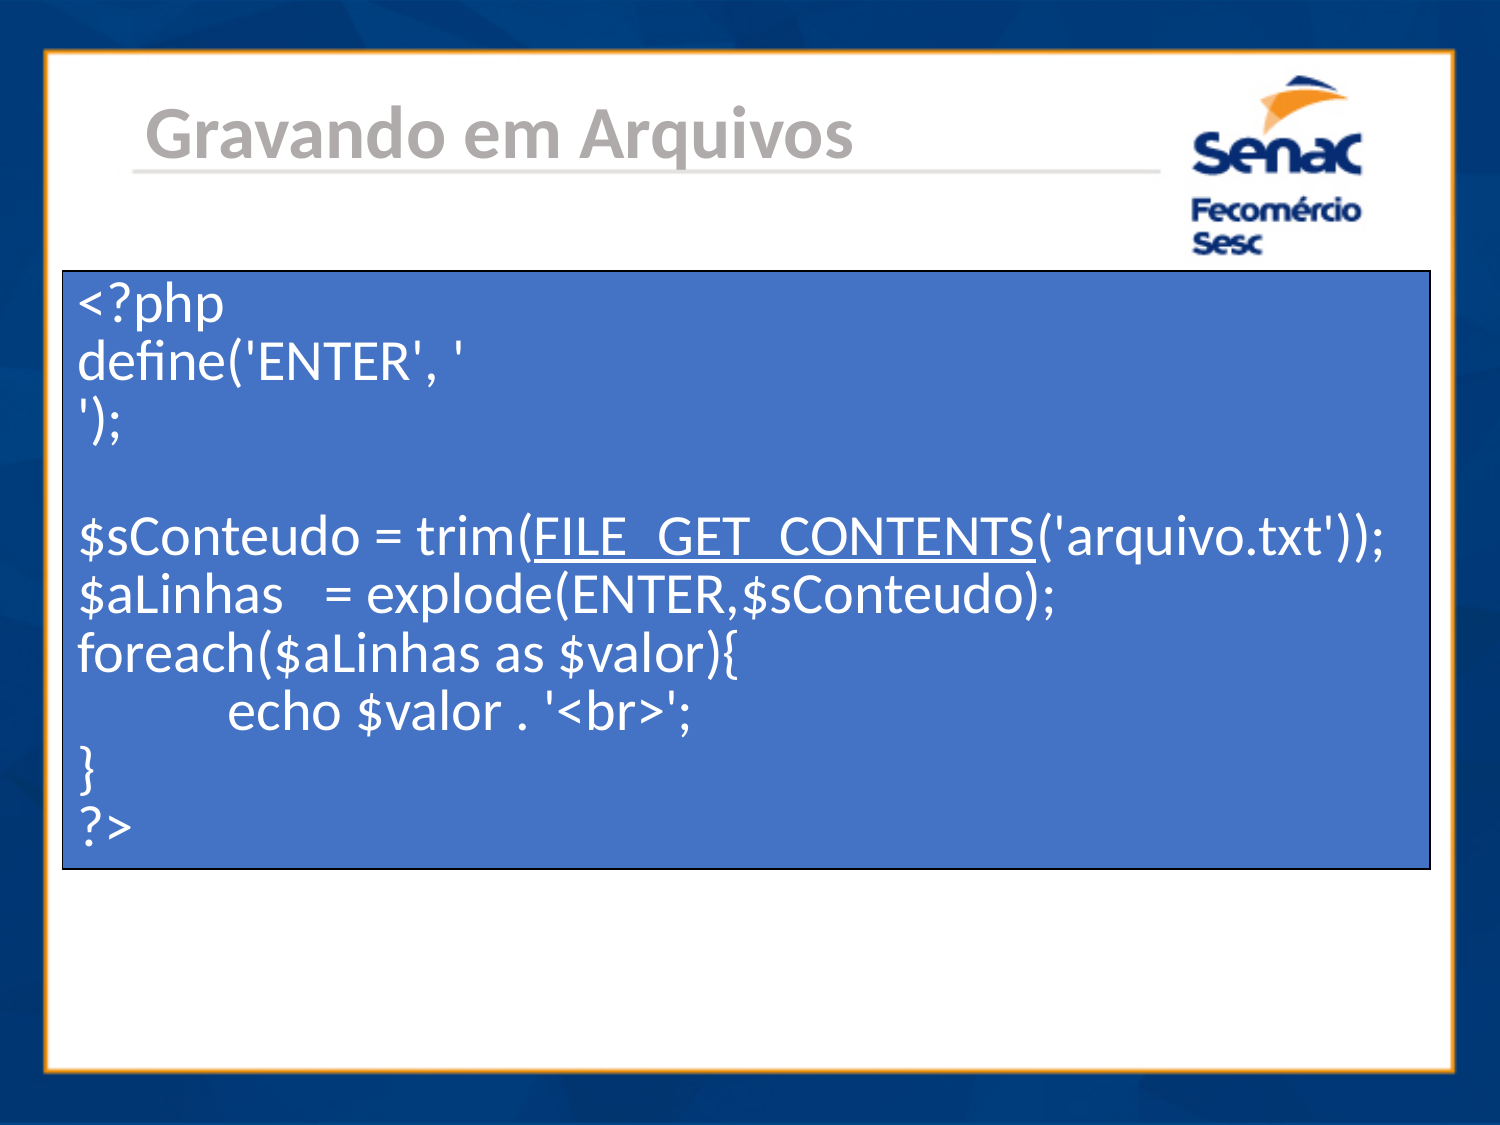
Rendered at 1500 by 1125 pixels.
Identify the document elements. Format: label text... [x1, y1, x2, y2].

text_box Gravando em Arquivos [130, 77, 1130, 191]
picture [0, 0, 1500, 1125]
table_header <?php define('ENTER', ' '); $sConteudo = trim(FILE_GET_CONTENTS('arquivo.txt')); $aLinhas = explode(ENTER,$sConteudo); foreach($aLinhas as $valor){ echo $valor . '<br>'; } ?> [63, 272, 1429, 868]
